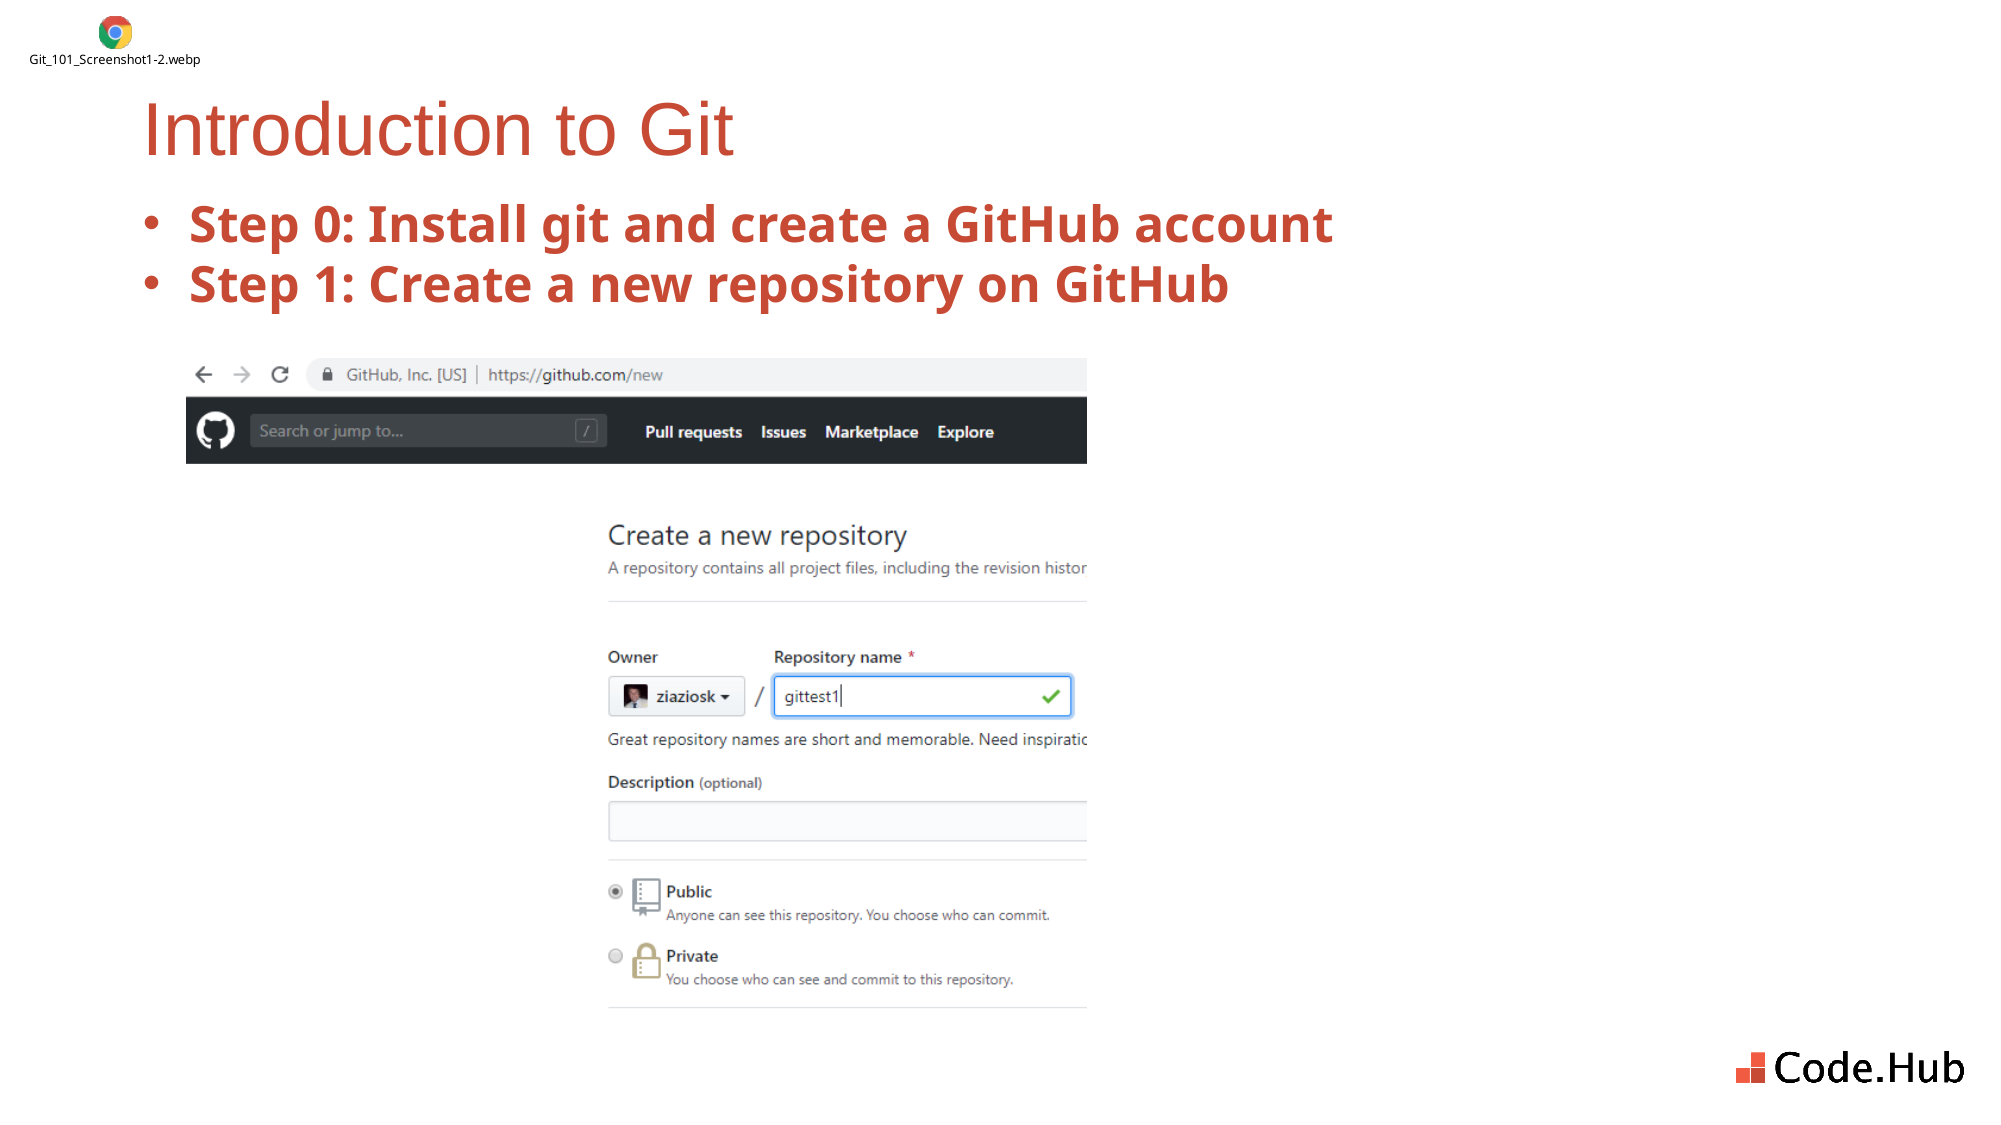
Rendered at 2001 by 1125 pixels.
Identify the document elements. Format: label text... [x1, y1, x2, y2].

text_box Step 0: Install git and create a GitHub account Step 1: Create a new repository on GitHub [128, 184, 1878, 545]
text_box Introduction to Git [128, 72, 1779, 178]
picture [1728, 1038, 1971, 1095]
picture [185, 358, 1087, 1020]
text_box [15, 15, 215, 73]
